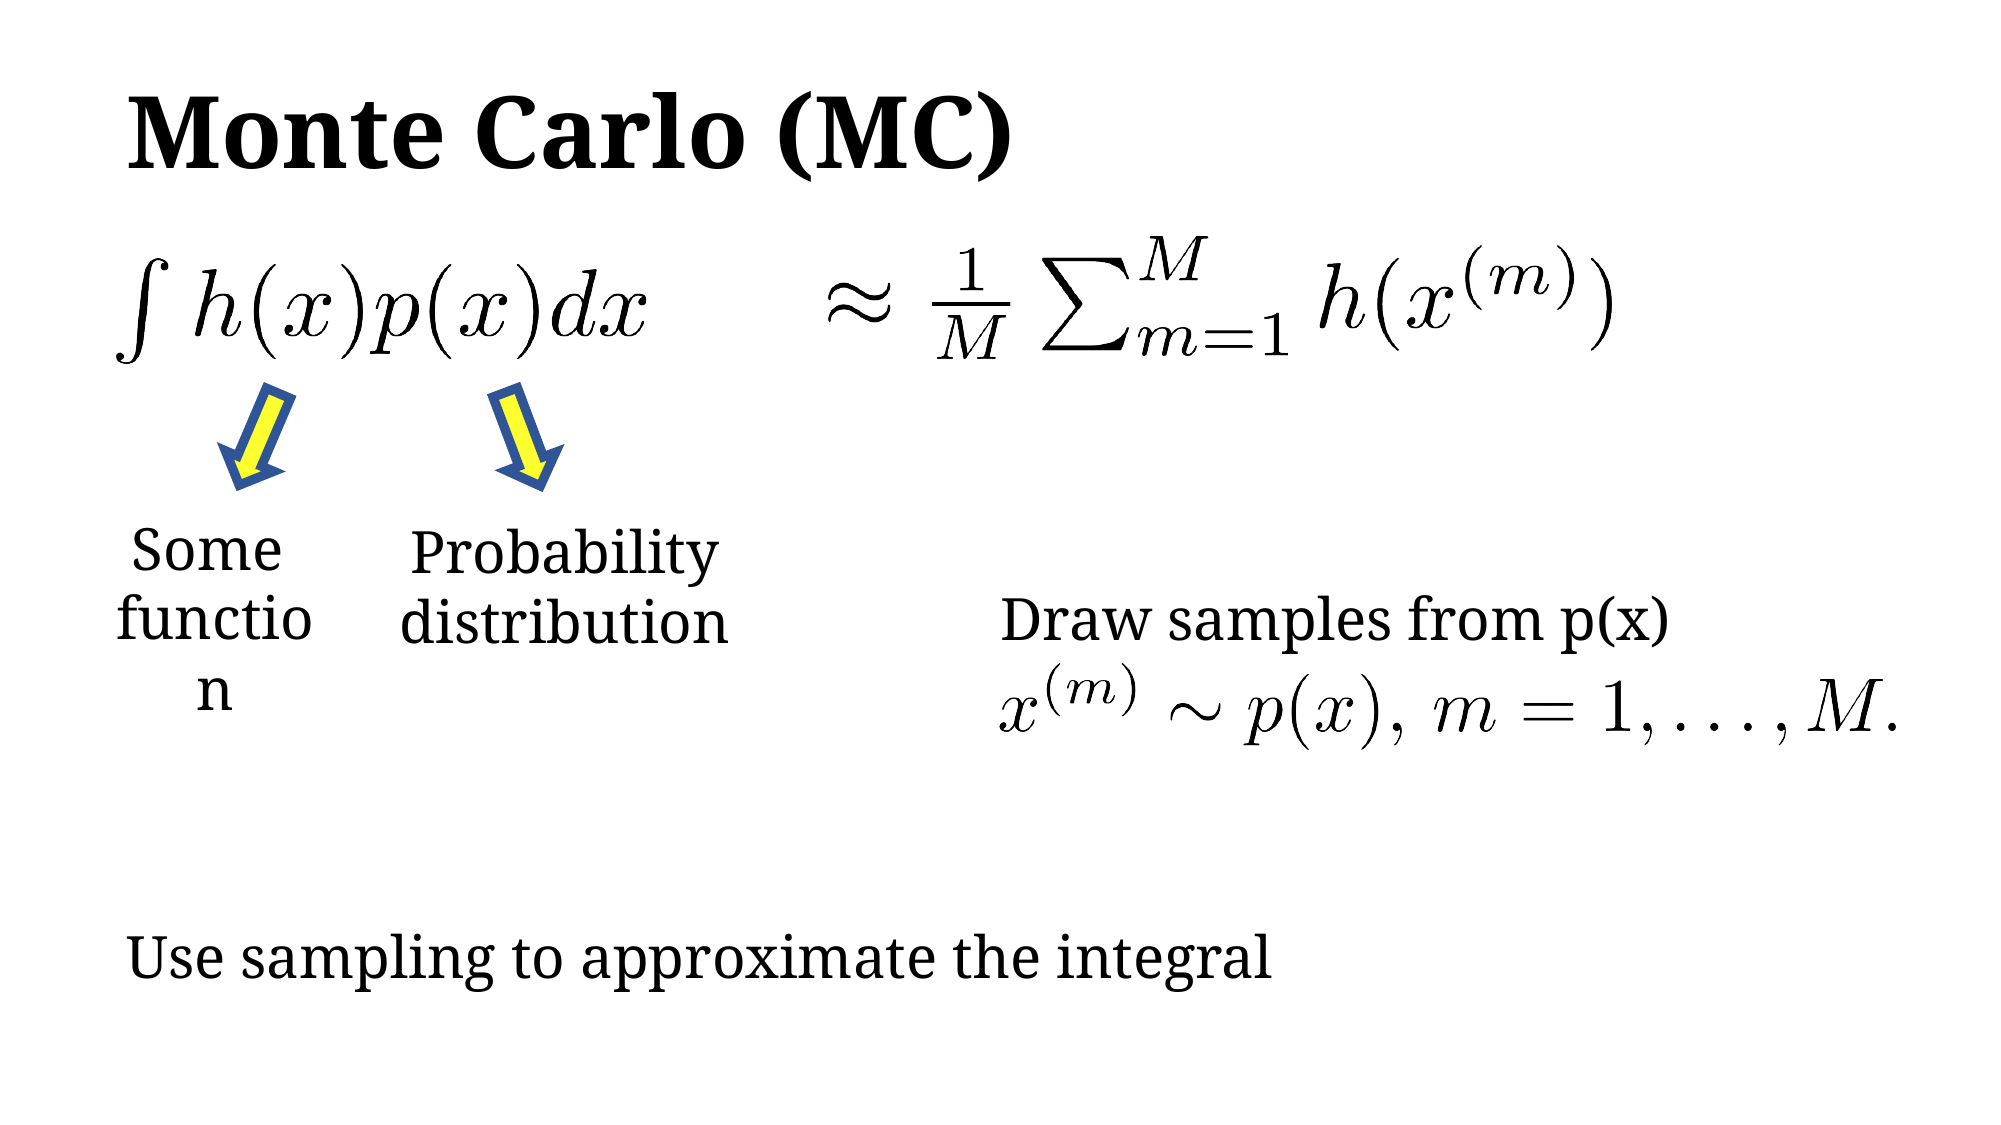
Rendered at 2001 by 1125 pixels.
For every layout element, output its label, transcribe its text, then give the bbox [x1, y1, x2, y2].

picture [87, 248, 647, 371]
picture [828, 236, 1612, 360]
text_box Probability distribution [334, 507, 795, 663]
text_box Use sampling to approximate the integral [111, 912, 1735, 998]
text_box [491, 386, 558, 488]
picture [999, 663, 1896, 750]
text_box Draw samples from p(x) [986, 574, 1770, 660]
text_box [223, 386, 292, 487]
text_box Monte Carlo (MC) [111, 61, 1747, 196]
text_box Some function [86, 504, 344, 729]
